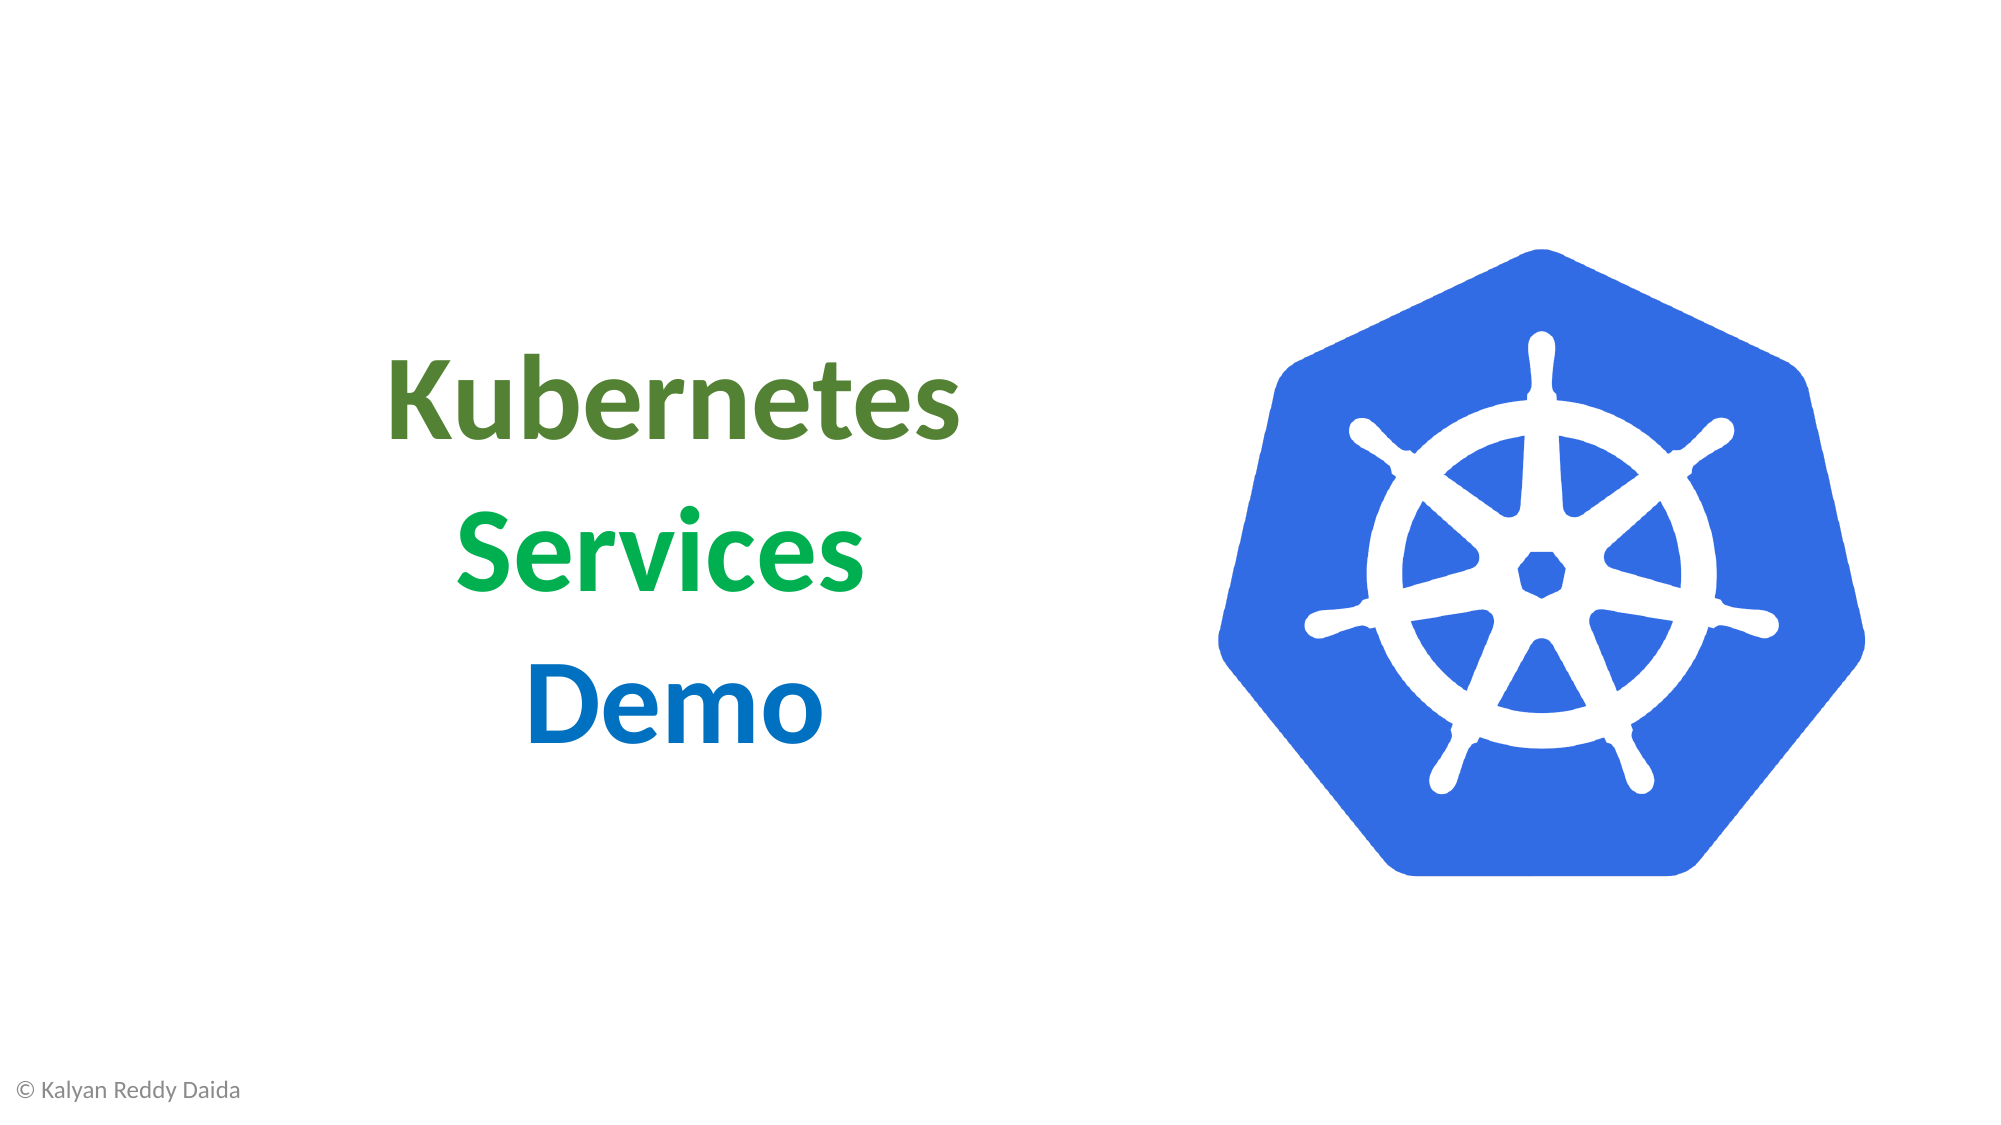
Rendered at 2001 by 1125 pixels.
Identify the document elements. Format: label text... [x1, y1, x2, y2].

footer © Kalyan Reddy Daida [0, 1058, 675, 1119]
picture [1209, 240, 1874, 885]
list Kubernetes Services Demo [101, 326, 1209, 476]
